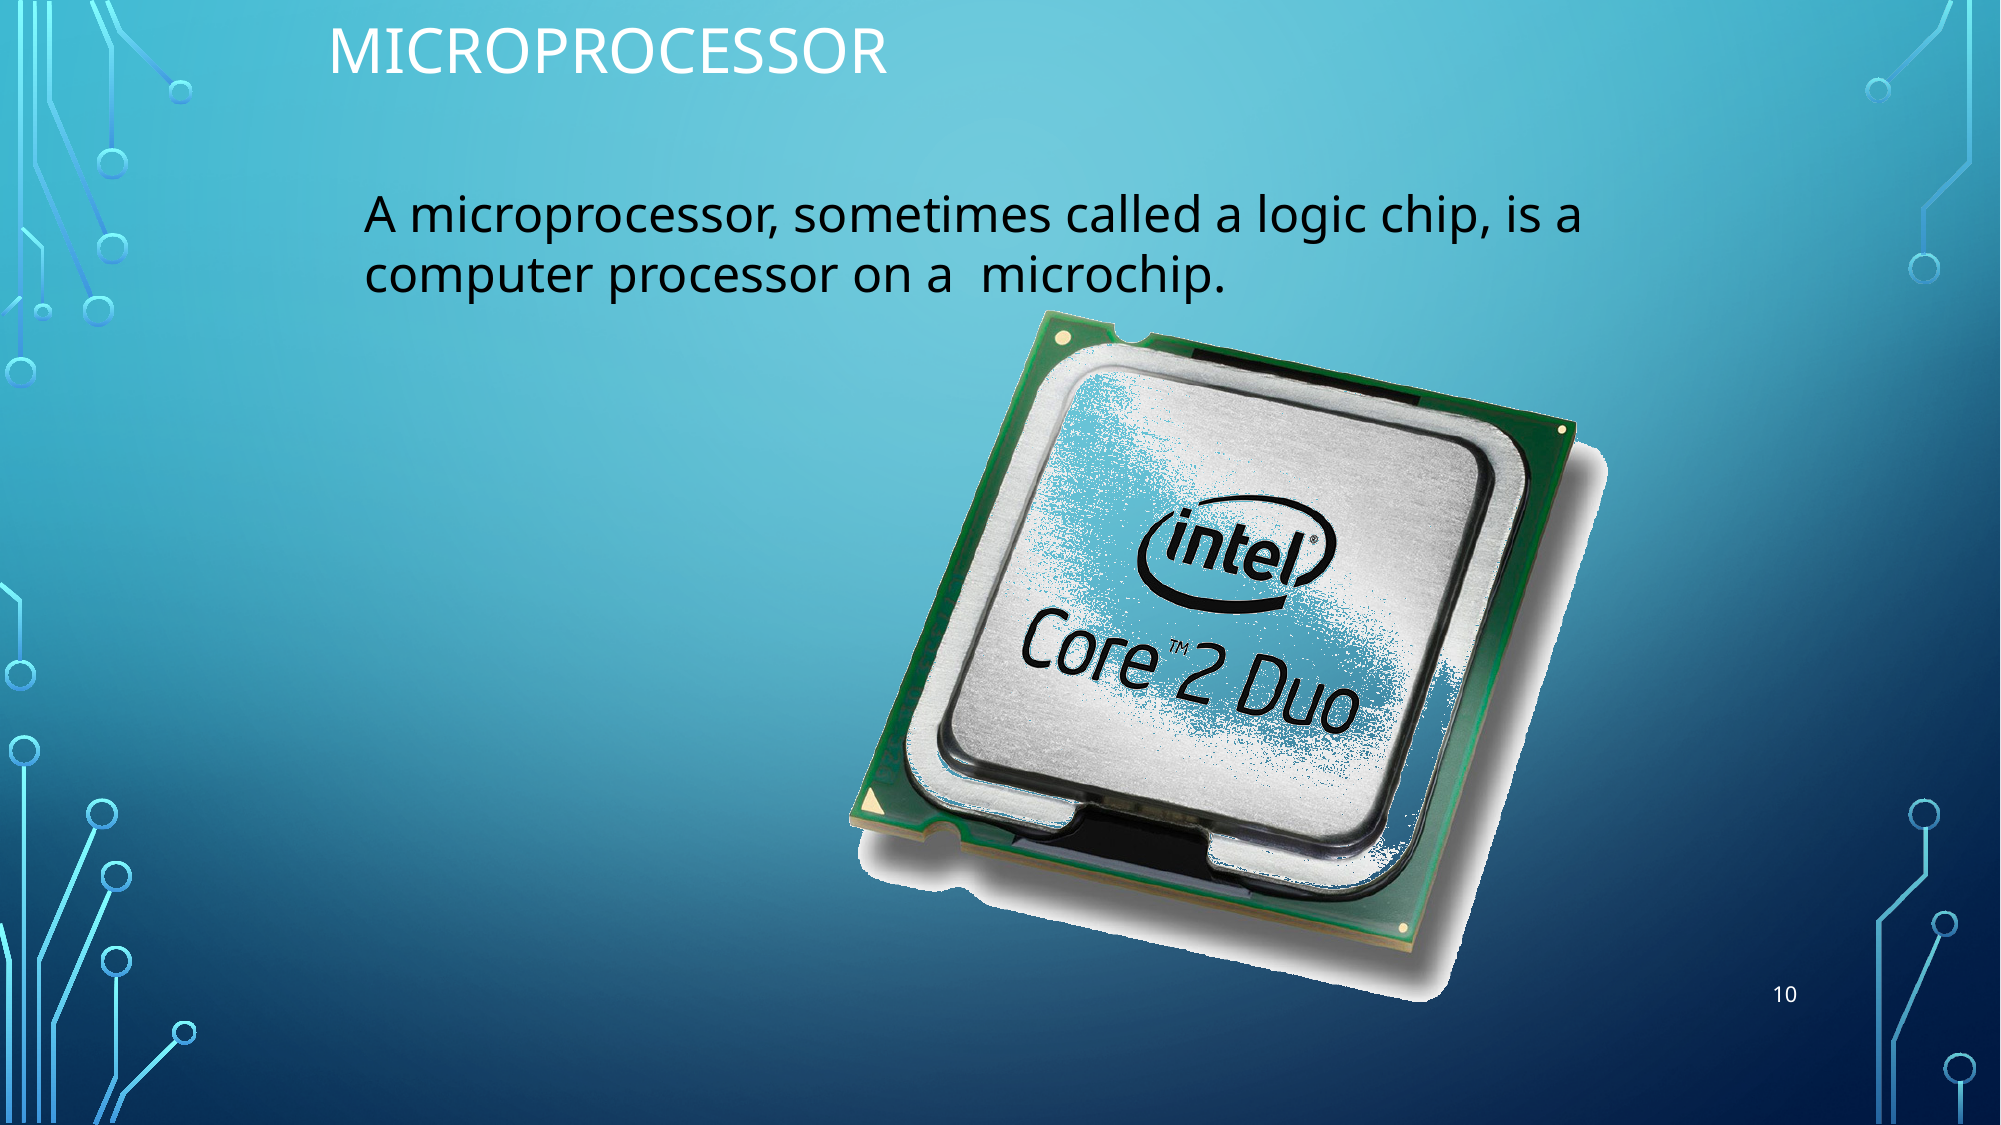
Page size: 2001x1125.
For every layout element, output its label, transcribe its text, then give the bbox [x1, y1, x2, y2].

title Microprocessor [312, 12, 1575, 125]
picture [849, 297, 1613, 1009]
text_box A microprocessor, sometimes called a logic chip, is a computer processor on a microchip. [349, 174, 1700, 310]
slide_number 10 [1685, 965, 1813, 1025]
